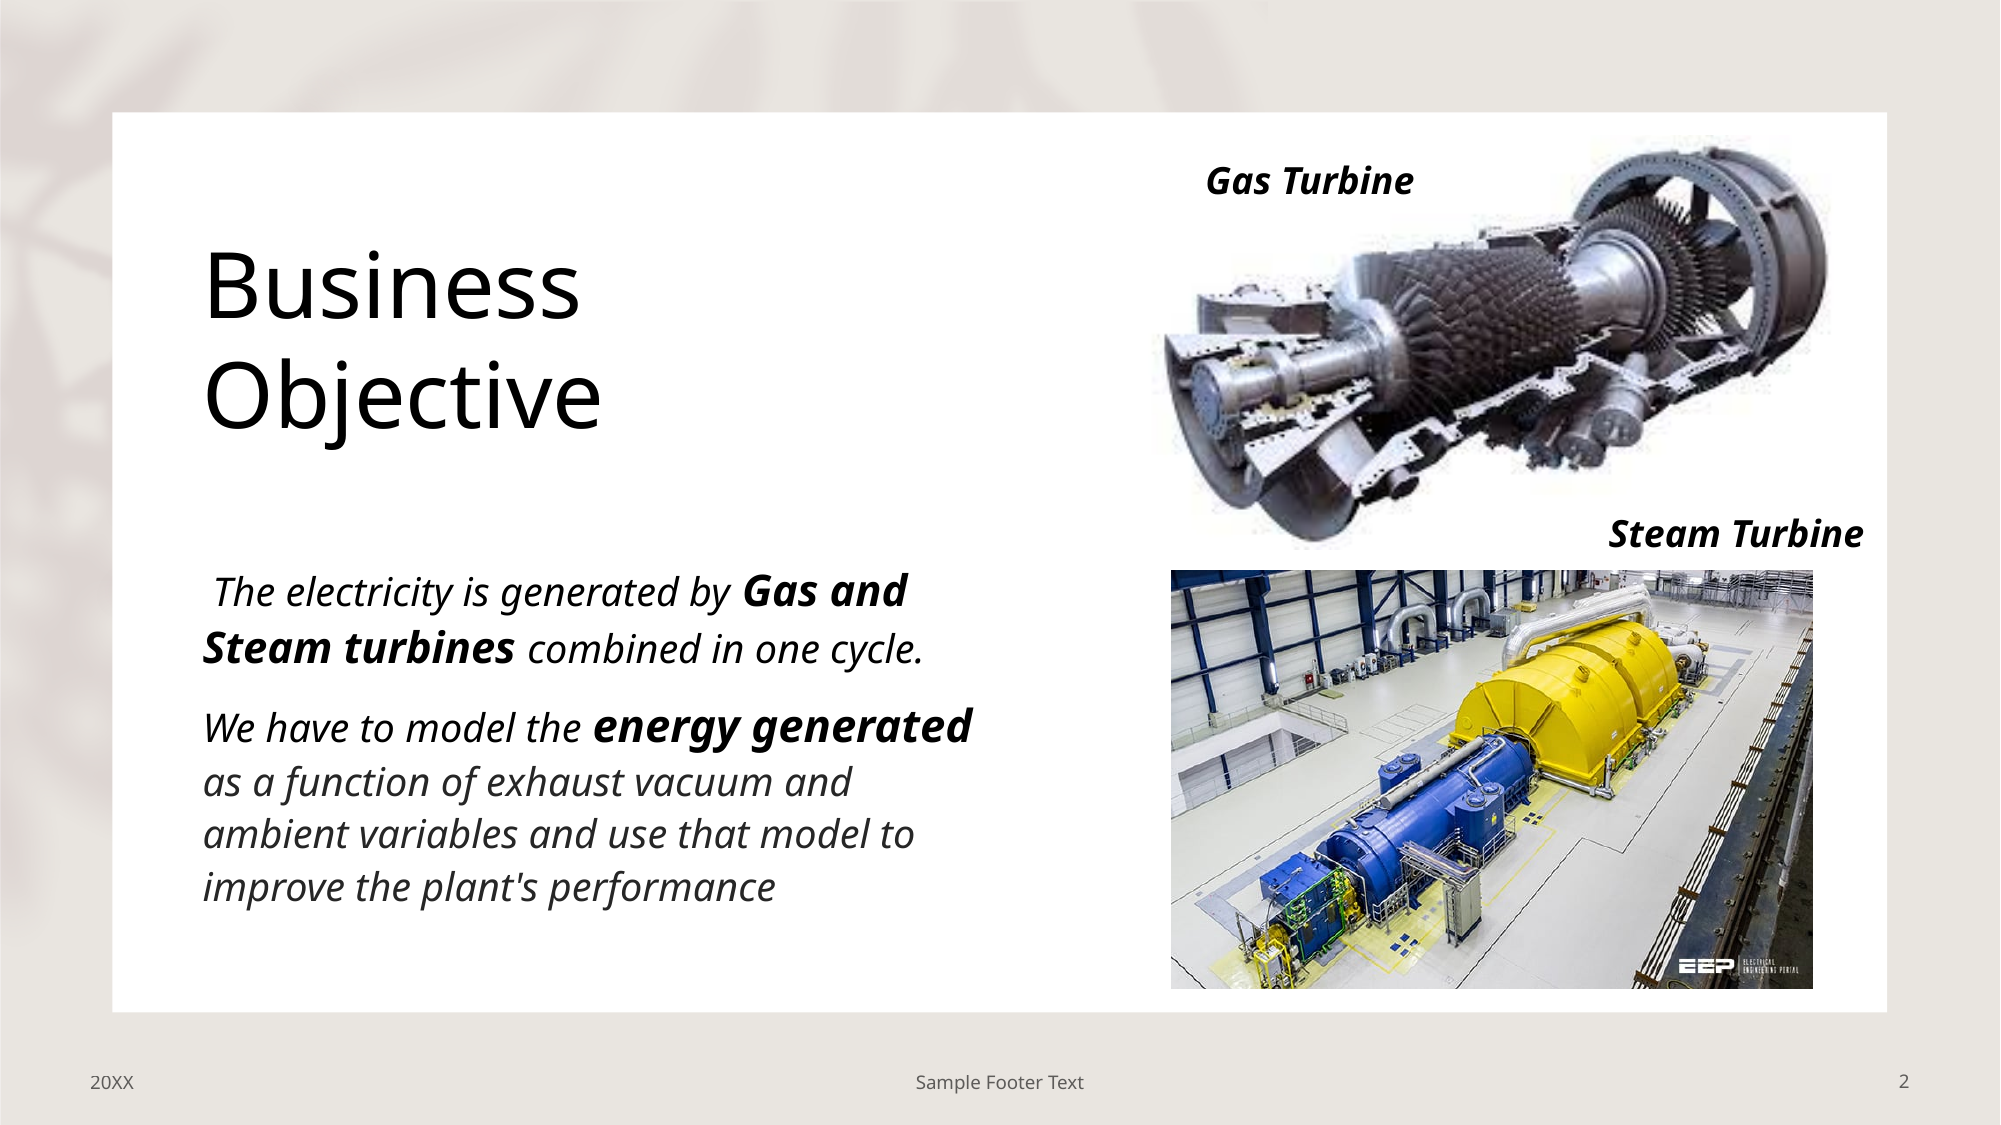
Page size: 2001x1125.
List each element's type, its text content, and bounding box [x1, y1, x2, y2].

title Business Objective [187, 162, 1000, 512]
slide_number 2 [1474, 1052, 1925, 1113]
footer Sample Footer Text [662, 1052, 1338, 1113]
picture [1112, 135, 1871, 550]
list The electricity is generated by Gas and Steam turbines combined in one cycle. We have to model the energy generated as a function of exhaust vacuum and ambient variables and use that model to improve the plant's performance [187, 549, 1000, 963]
text_box Steam Turbine [1593, 502, 1909, 563]
picture [1171, 570, 1813, 990]
slide_number 20XX [75, 1052, 526, 1113]
